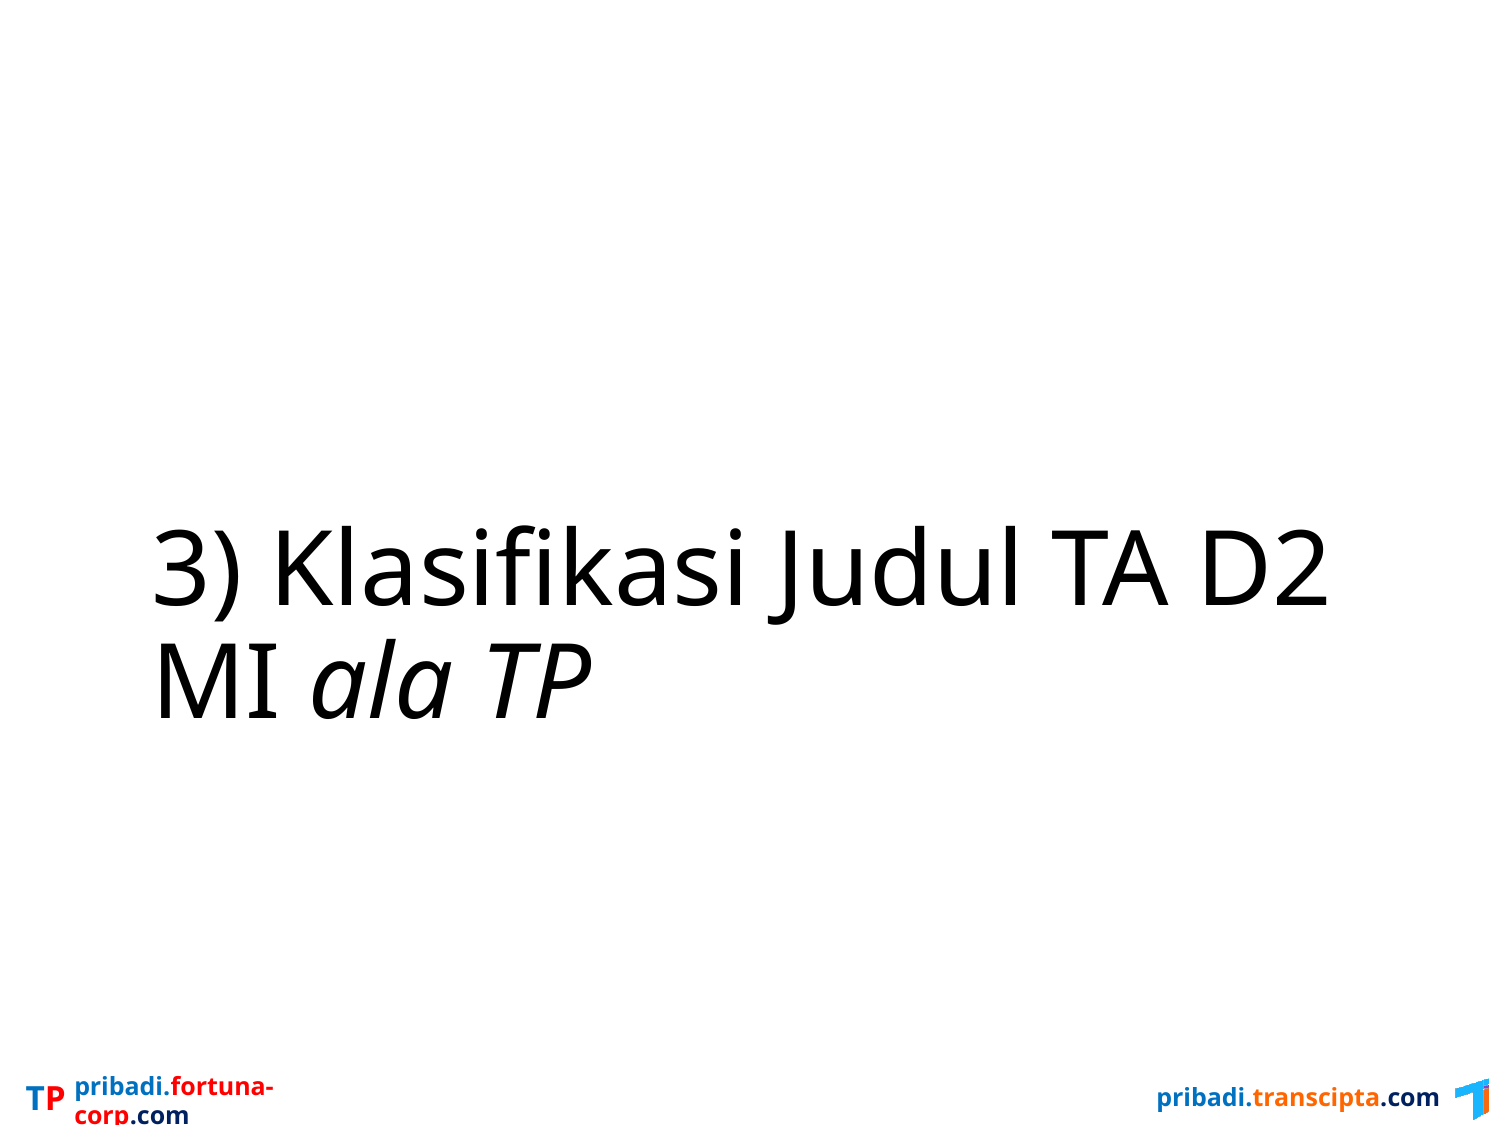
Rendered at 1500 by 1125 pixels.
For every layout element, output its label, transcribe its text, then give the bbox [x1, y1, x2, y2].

picture [1456, 1078, 1489, 1120]
title 3) Klasifikasi Judul TA D2 MI ala TP [136, 280, 1353, 749]
